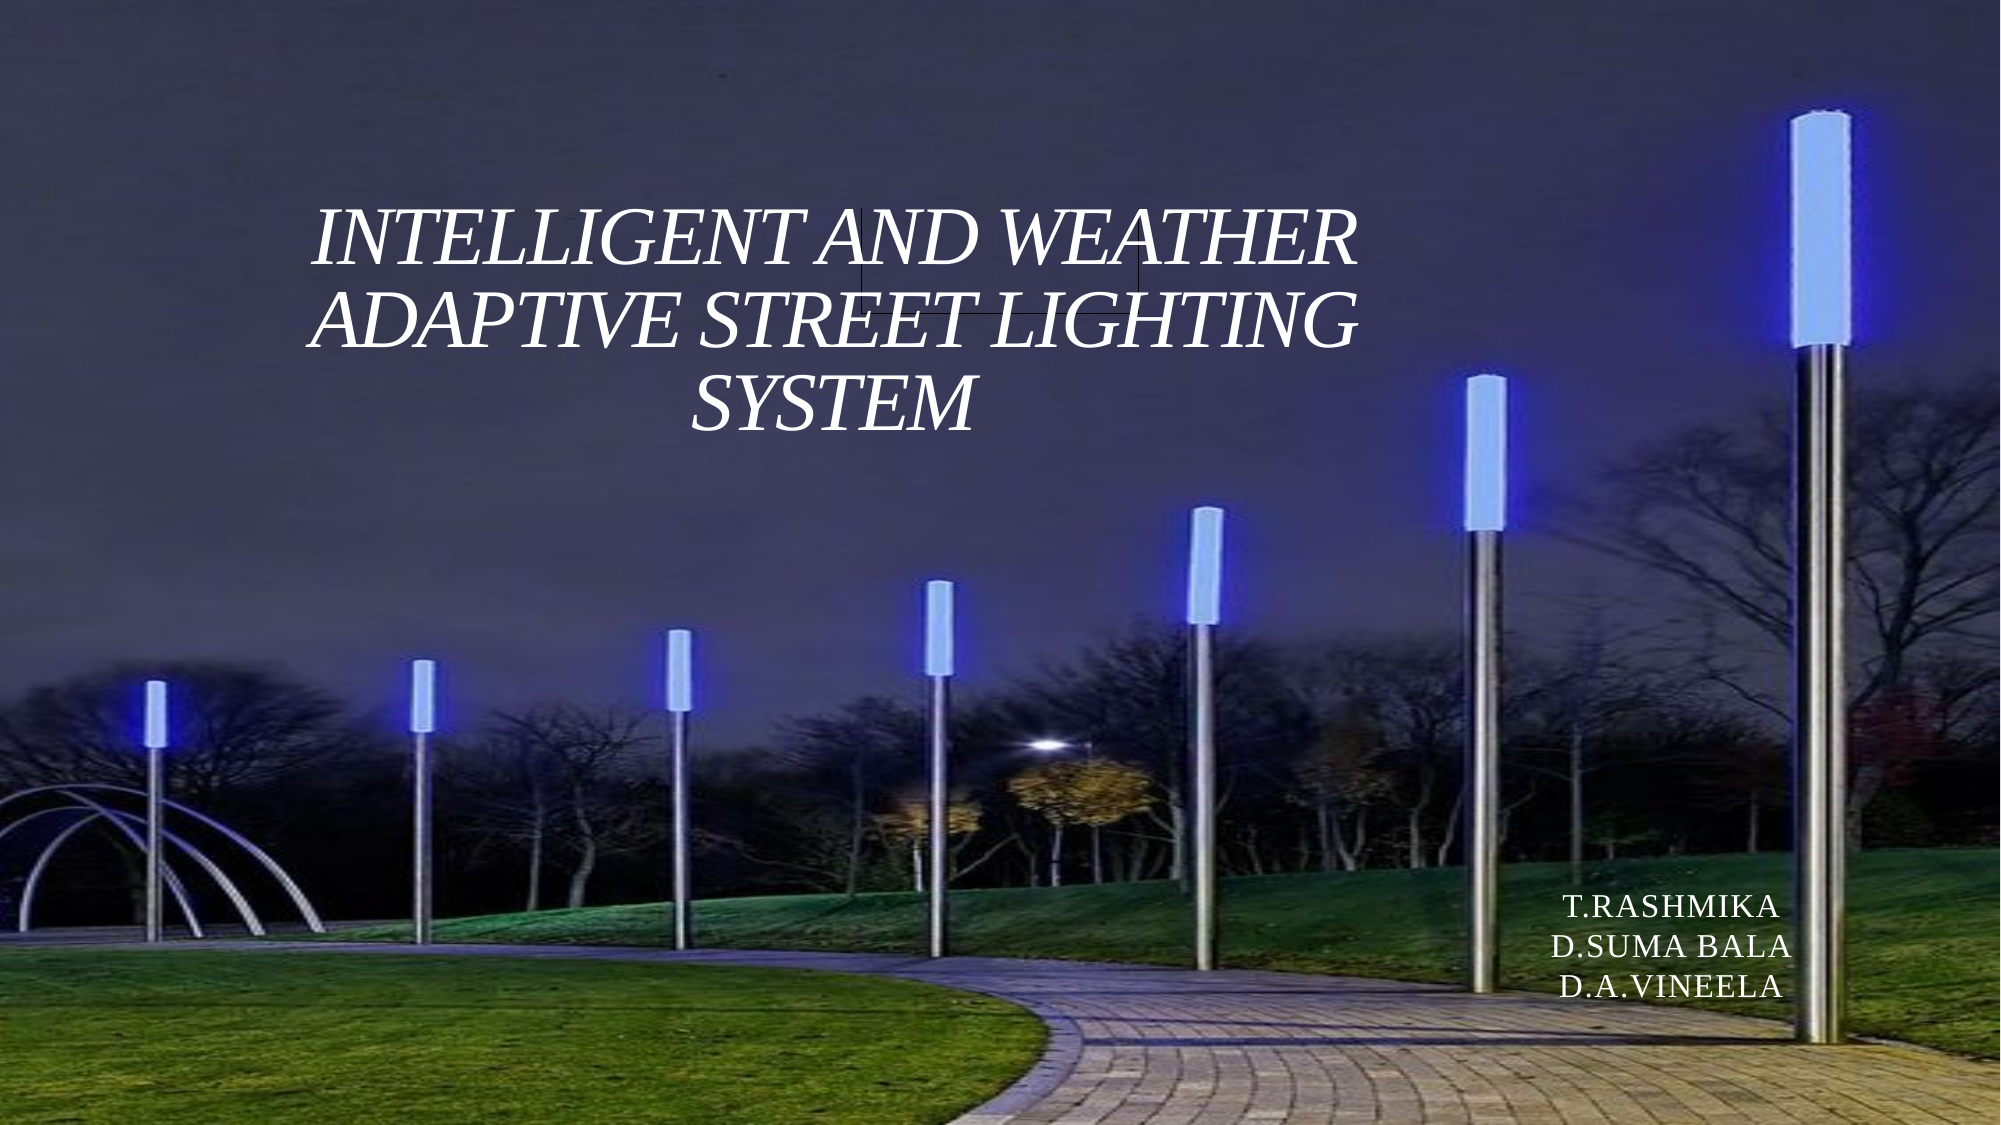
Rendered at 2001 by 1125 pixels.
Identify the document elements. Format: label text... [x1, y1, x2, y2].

title INTELLIGENT AND WEATHER ADAPTIVE STREET LIGHTING SYSTEM [275, 112, 1394, 534]
subtitle T.RASHMIKA D.SUMA BALA D.A.VINEELA [1300, 877, 2000, 1125]
picture [0, 0, 2001, 1125]
